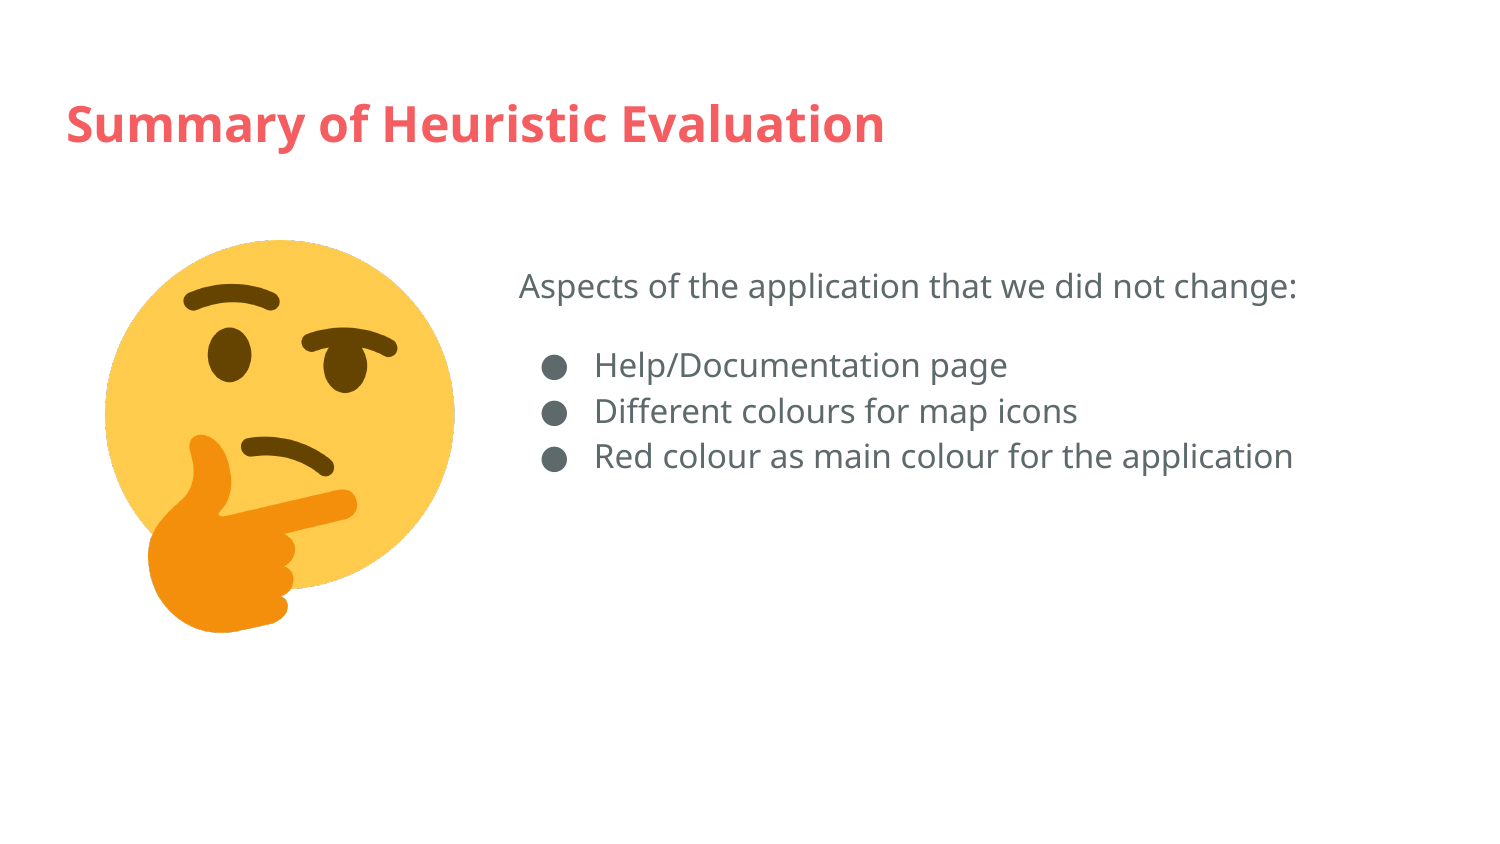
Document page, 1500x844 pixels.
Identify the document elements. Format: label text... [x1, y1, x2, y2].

picture [82, 239, 477, 634]
list Aspects of the application that we did not change: Help/Documentation page Different colours for map icons Red colour as main colour for the application [504, 243, 1449, 600]
title Summary of Heuristic Evaluation [51, 91, 1026, 168]
